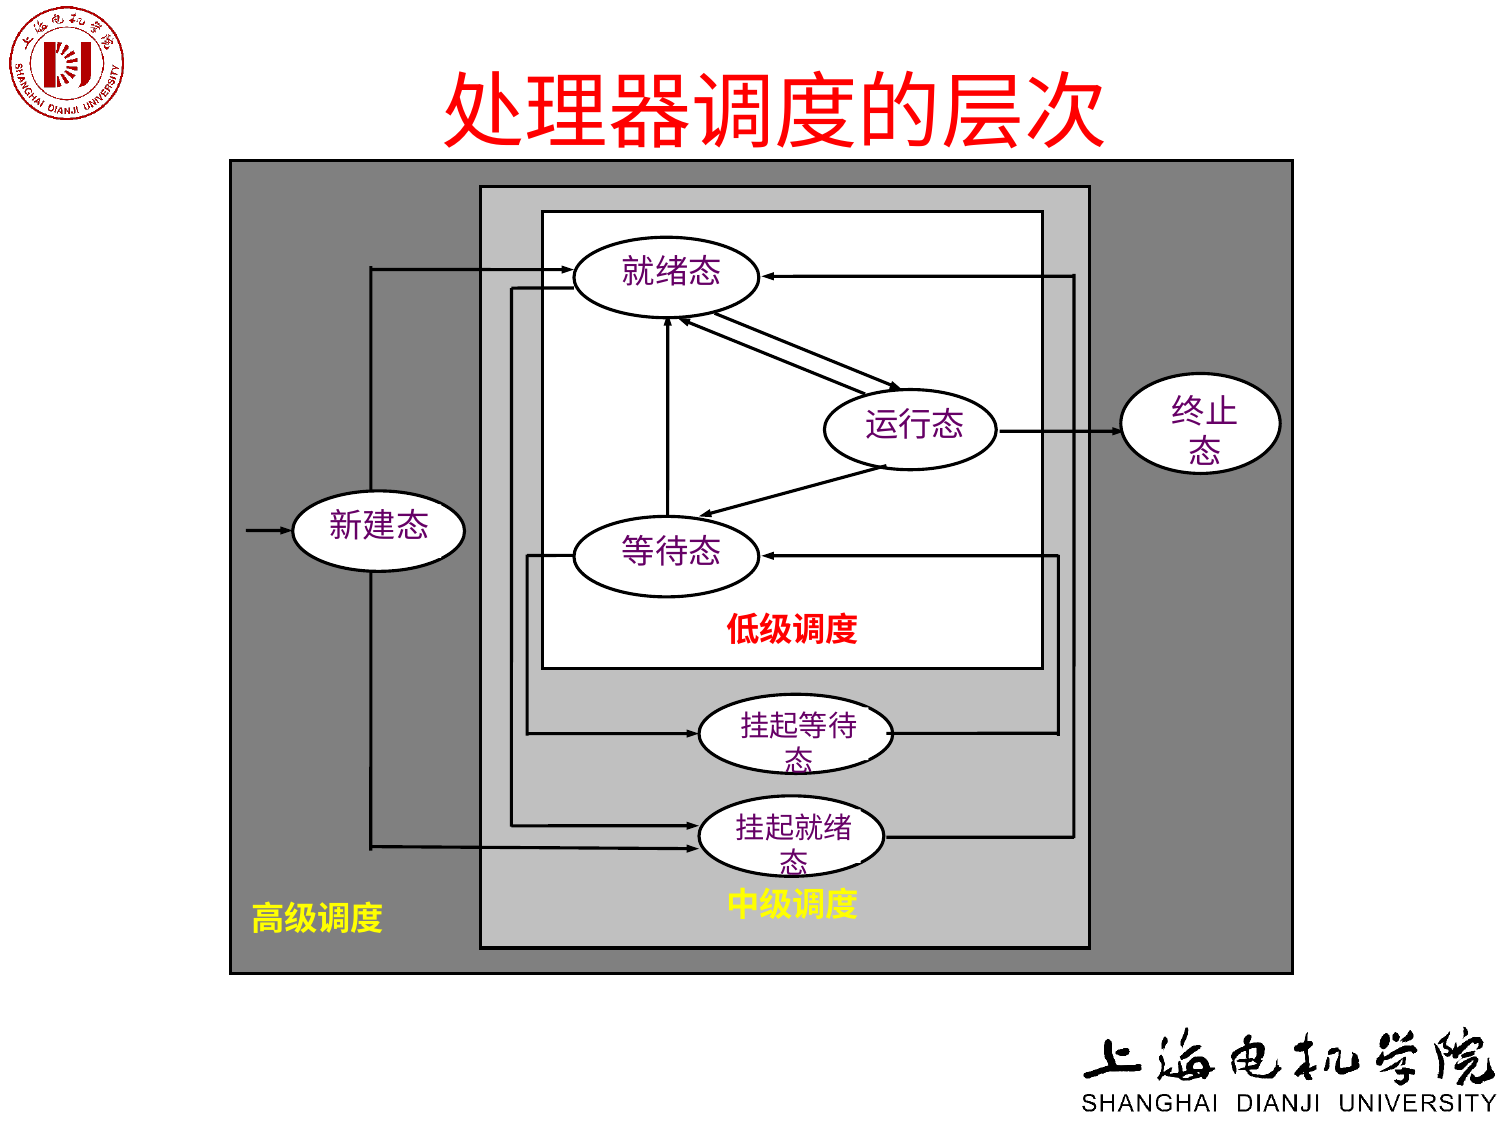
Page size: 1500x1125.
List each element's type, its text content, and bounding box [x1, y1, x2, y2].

picture [1079, 1023, 1500, 1114]
picture [9, 6, 124, 120]
title 处理器调度的层次 [147, 42, 1423, 153]
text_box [229, 160, 1293, 974]
